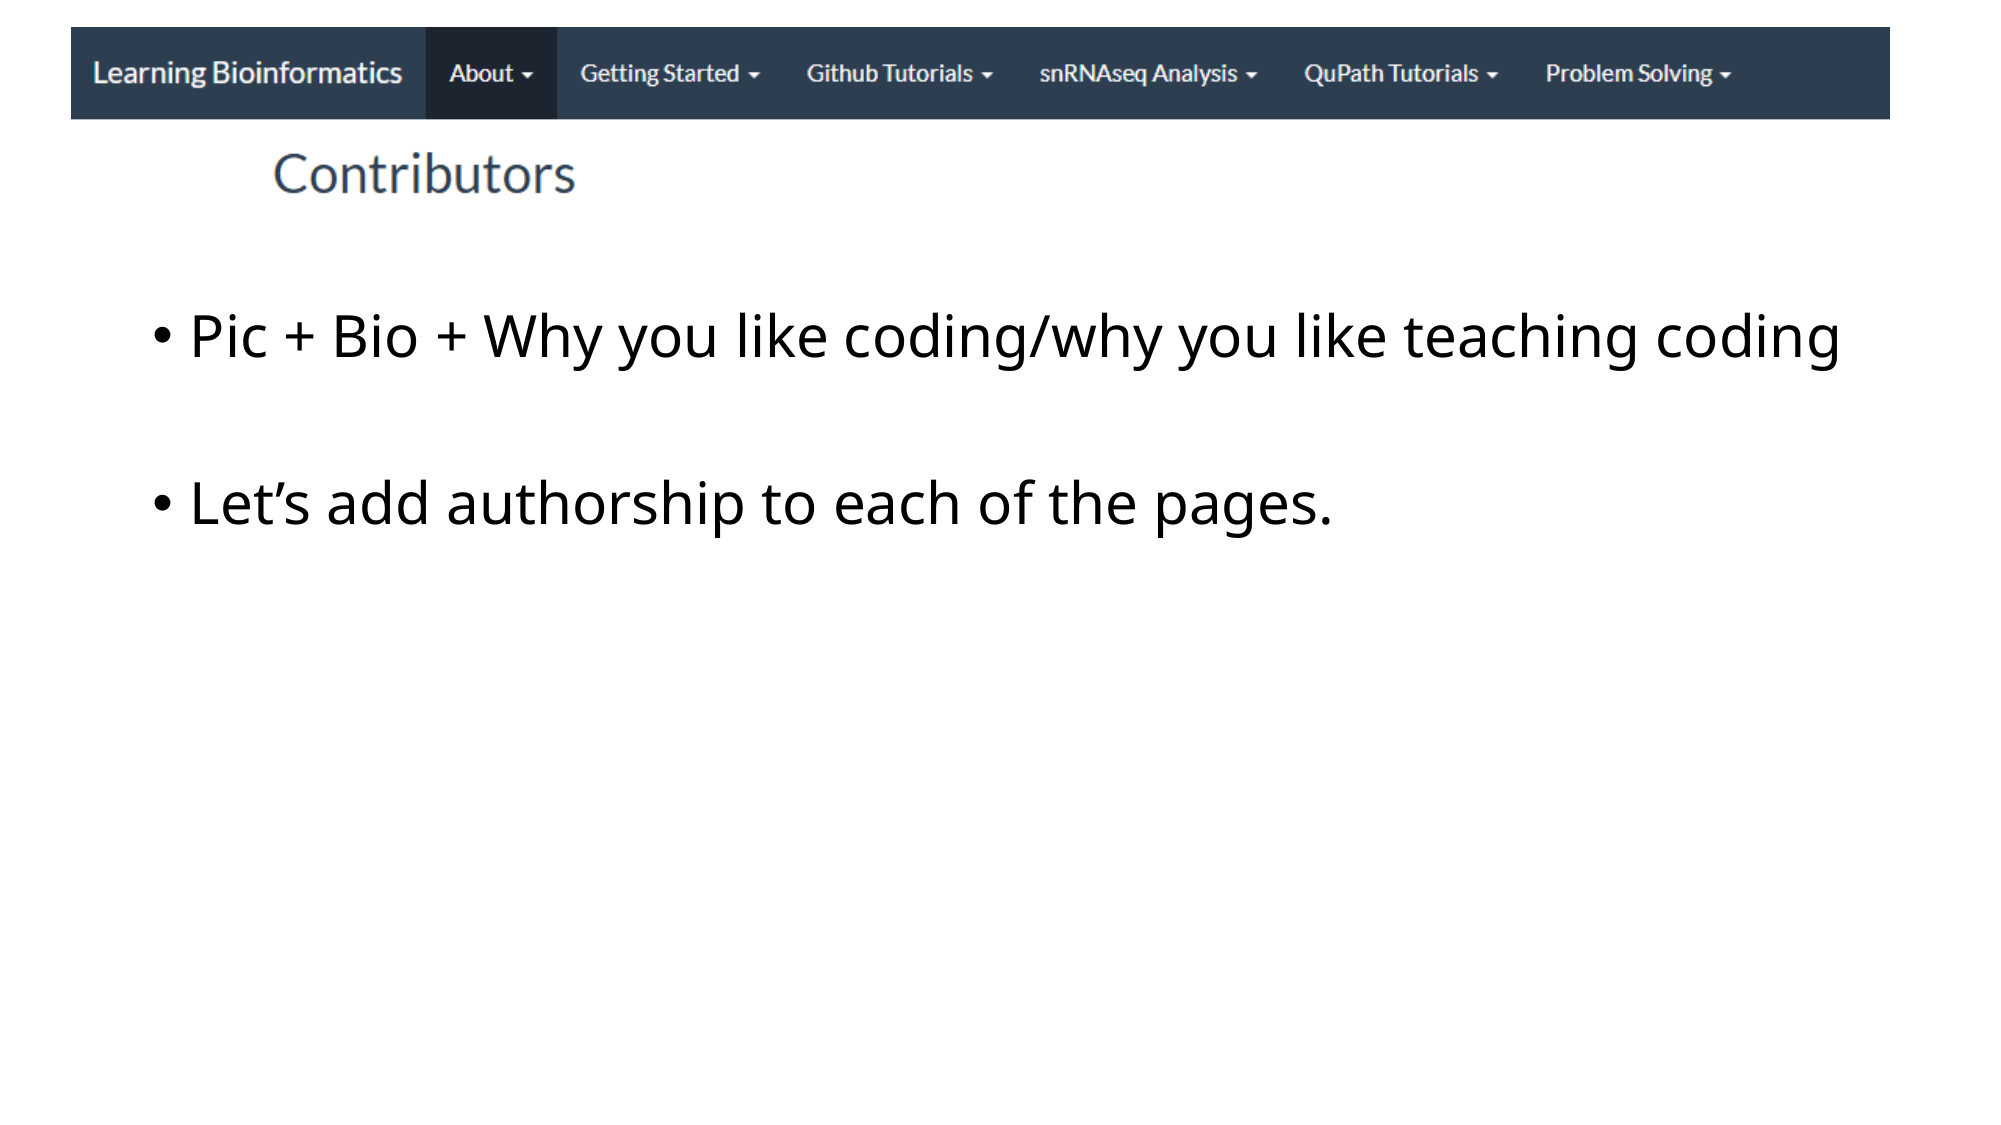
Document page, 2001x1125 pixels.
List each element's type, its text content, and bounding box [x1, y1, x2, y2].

list Pic + Bio + Why you like coding/why you like teaching coding Let’s add authorship to each of the pages. [137, 300, 1863, 1014]
picture [71, 26, 1890, 300]
